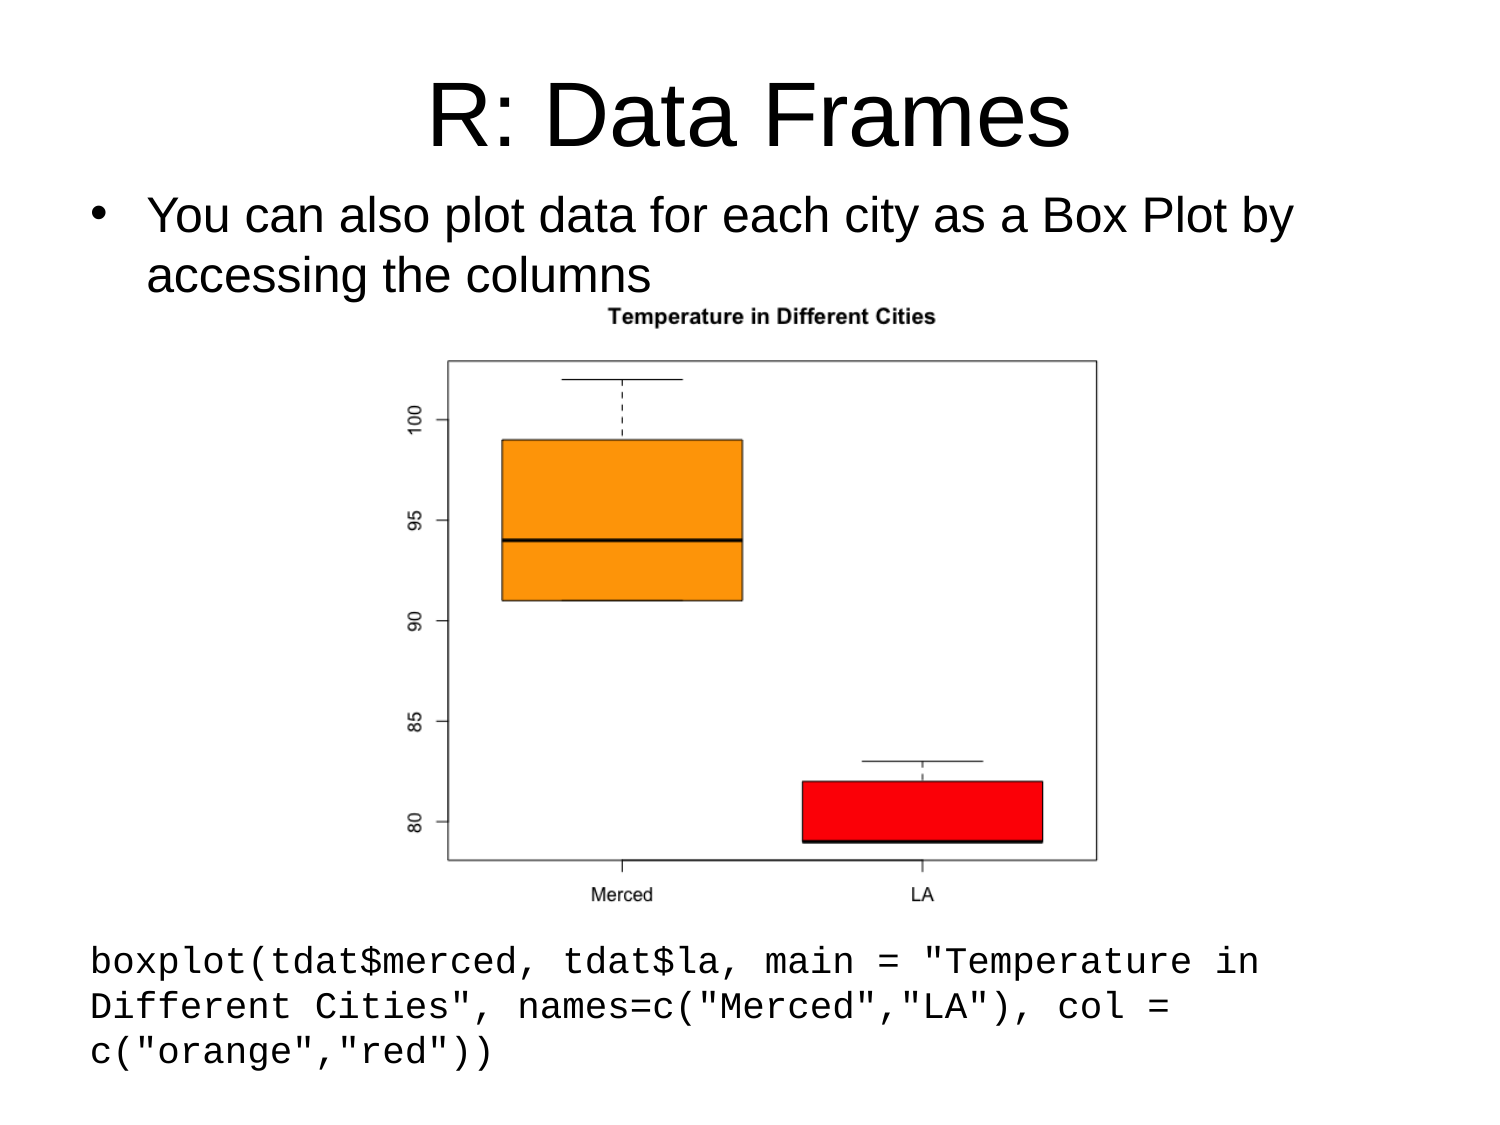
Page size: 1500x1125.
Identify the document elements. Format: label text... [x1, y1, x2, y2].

picture [356, 269, 1144, 976]
title R: Data Frames [75, 45, 1425, 174]
text_box boxplot(tdat$merced, tdat$la, main = "Temperature in Different Cities", names=c("Merced","LA"), col = c("orange","red")) [74, 929, 1425, 1079]
list You can also plot data for each city as a Box Plot by accessing the columns [75, 174, 1425, 929]
